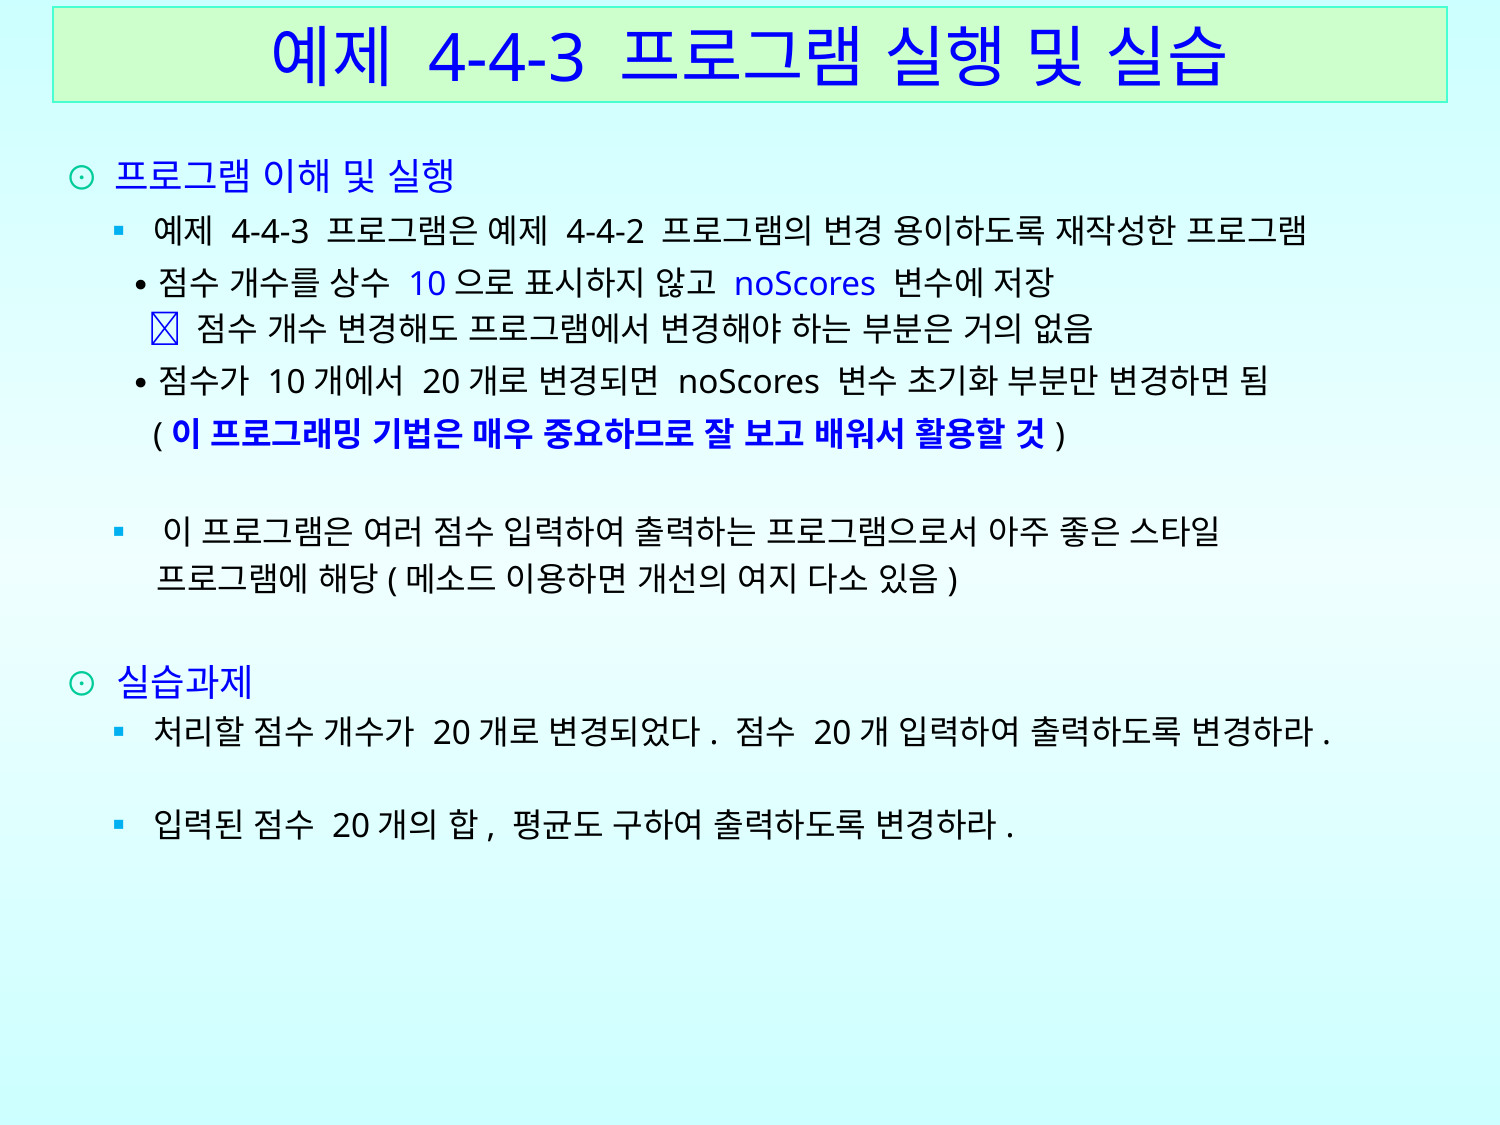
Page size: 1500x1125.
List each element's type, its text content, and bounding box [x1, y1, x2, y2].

text_box 예제 4-4-3 프로그램 실행 및 실습 [53, 7, 1447, 102]
text_box ⊙ 프로그램 이해 및 실행 ▪ 예제 4-4-3 프로그램은 예제 4-4-2 프로그램의 변경 용이하도록 재작성한 프로그램 ∙점수 개수를 상수 10으로 표시하지 않고 noScores 변수에 저장  점수 개수 변경해도 프로그램에서 변경해야 하는 부분은 거의 없음 ∙점수가 10개에서 20개로 변경되면 noScores 변수 초기화 부분만 변경하면 됨 (이 프로그래밍 기법은 매우 중요하므로 잘 보고 배워서 활용할 것) ▪ 이 프로그램은 여러 점수 입력하여 출력하는 프로그램으로서 아주 좋은 스타일 프로그램에 해당(메소드 이용하면 개선의 여지 다소 있음) ⊙ 실습과제 ▪ 처리할 점수 개수가 20개로 변경되었다. 점수 20개 입력하여 출력하도록 변경하라. ▪ 입력된 점수 20개의 합, 평균도 구하여 출력하도록 변경하라. [50, 138, 1447, 852]
